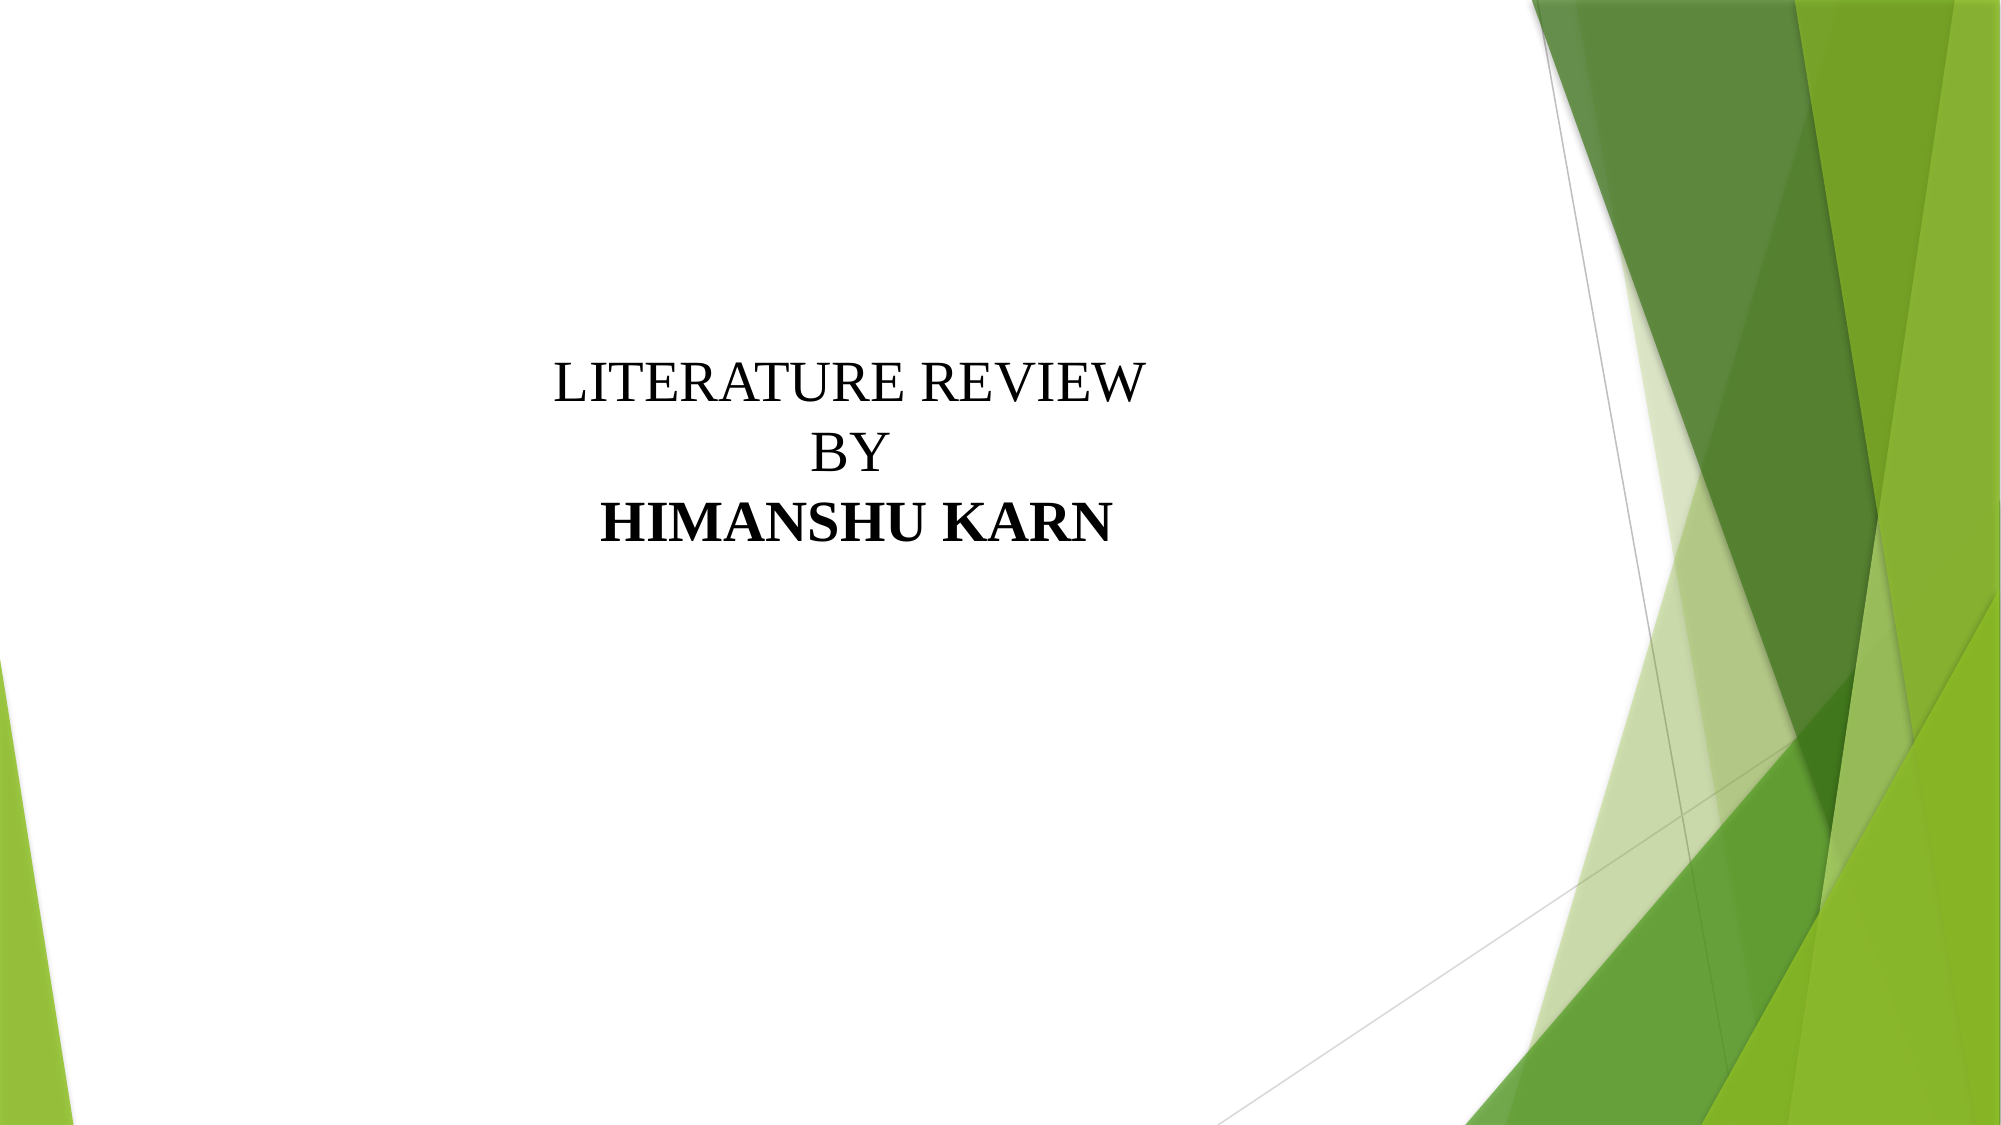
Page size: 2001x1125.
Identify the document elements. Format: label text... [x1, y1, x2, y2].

text_box LITERATURE REVIEW BY HIMANSHU KARN [273, 335, 1441, 561]
